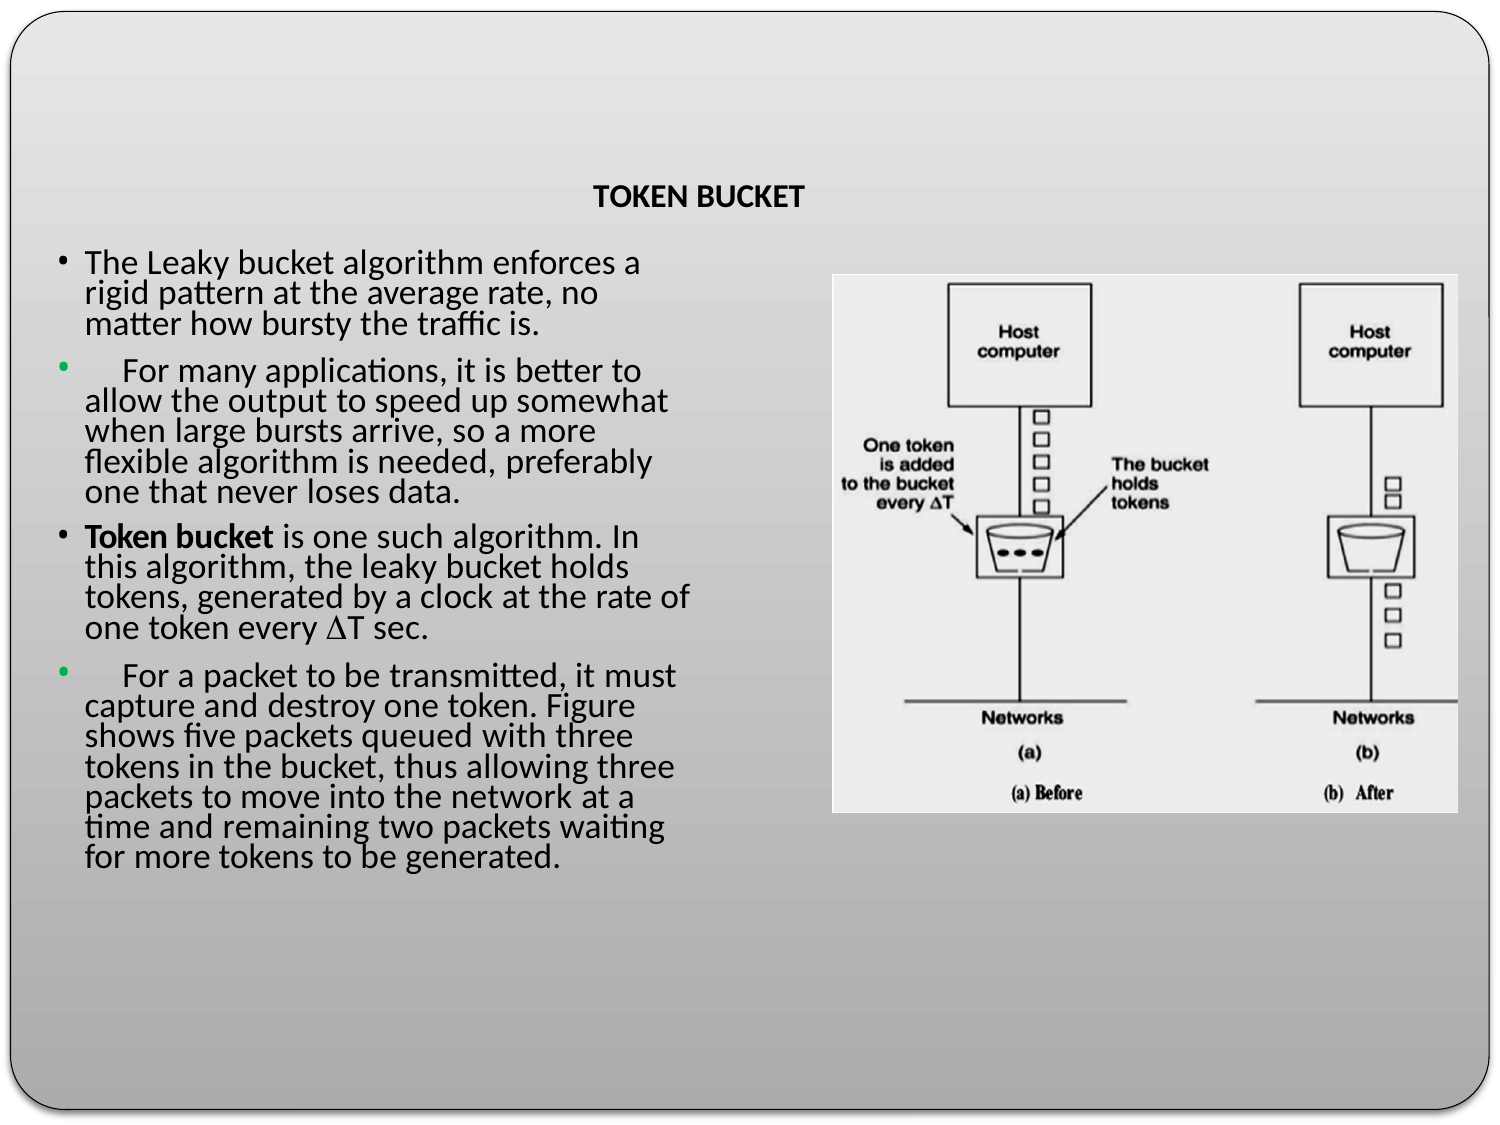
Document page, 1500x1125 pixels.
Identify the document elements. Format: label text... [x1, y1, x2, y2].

text_box TOKEN BUCKET The Leaky bucket algorithm enforces a rigid pattern at the average rate, no matter how bursty the traffic is. For many applications, it is better to allow the output to speed up somewhat when large bursts arrive, so a more flexible algorithm is needed, preferably one that never loses data. Token bucket is one such algorithm. In this algorithm, the leaky bucket holds [54, 151, 806, 585]
text_box tokens, generated by a clock at the rate of [83, 570, 724, 616]
text_box one token every T sec. For a packet to be transmitted, it must capture and destroy one token. Figure shows five packets queued with three tokens in the bucket, thus allowing three packets to move into the network at a time and remaining two packets waiting for more tokens to be generated. [54, 601, 706, 875]
picture [832, 274, 1458, 813]
